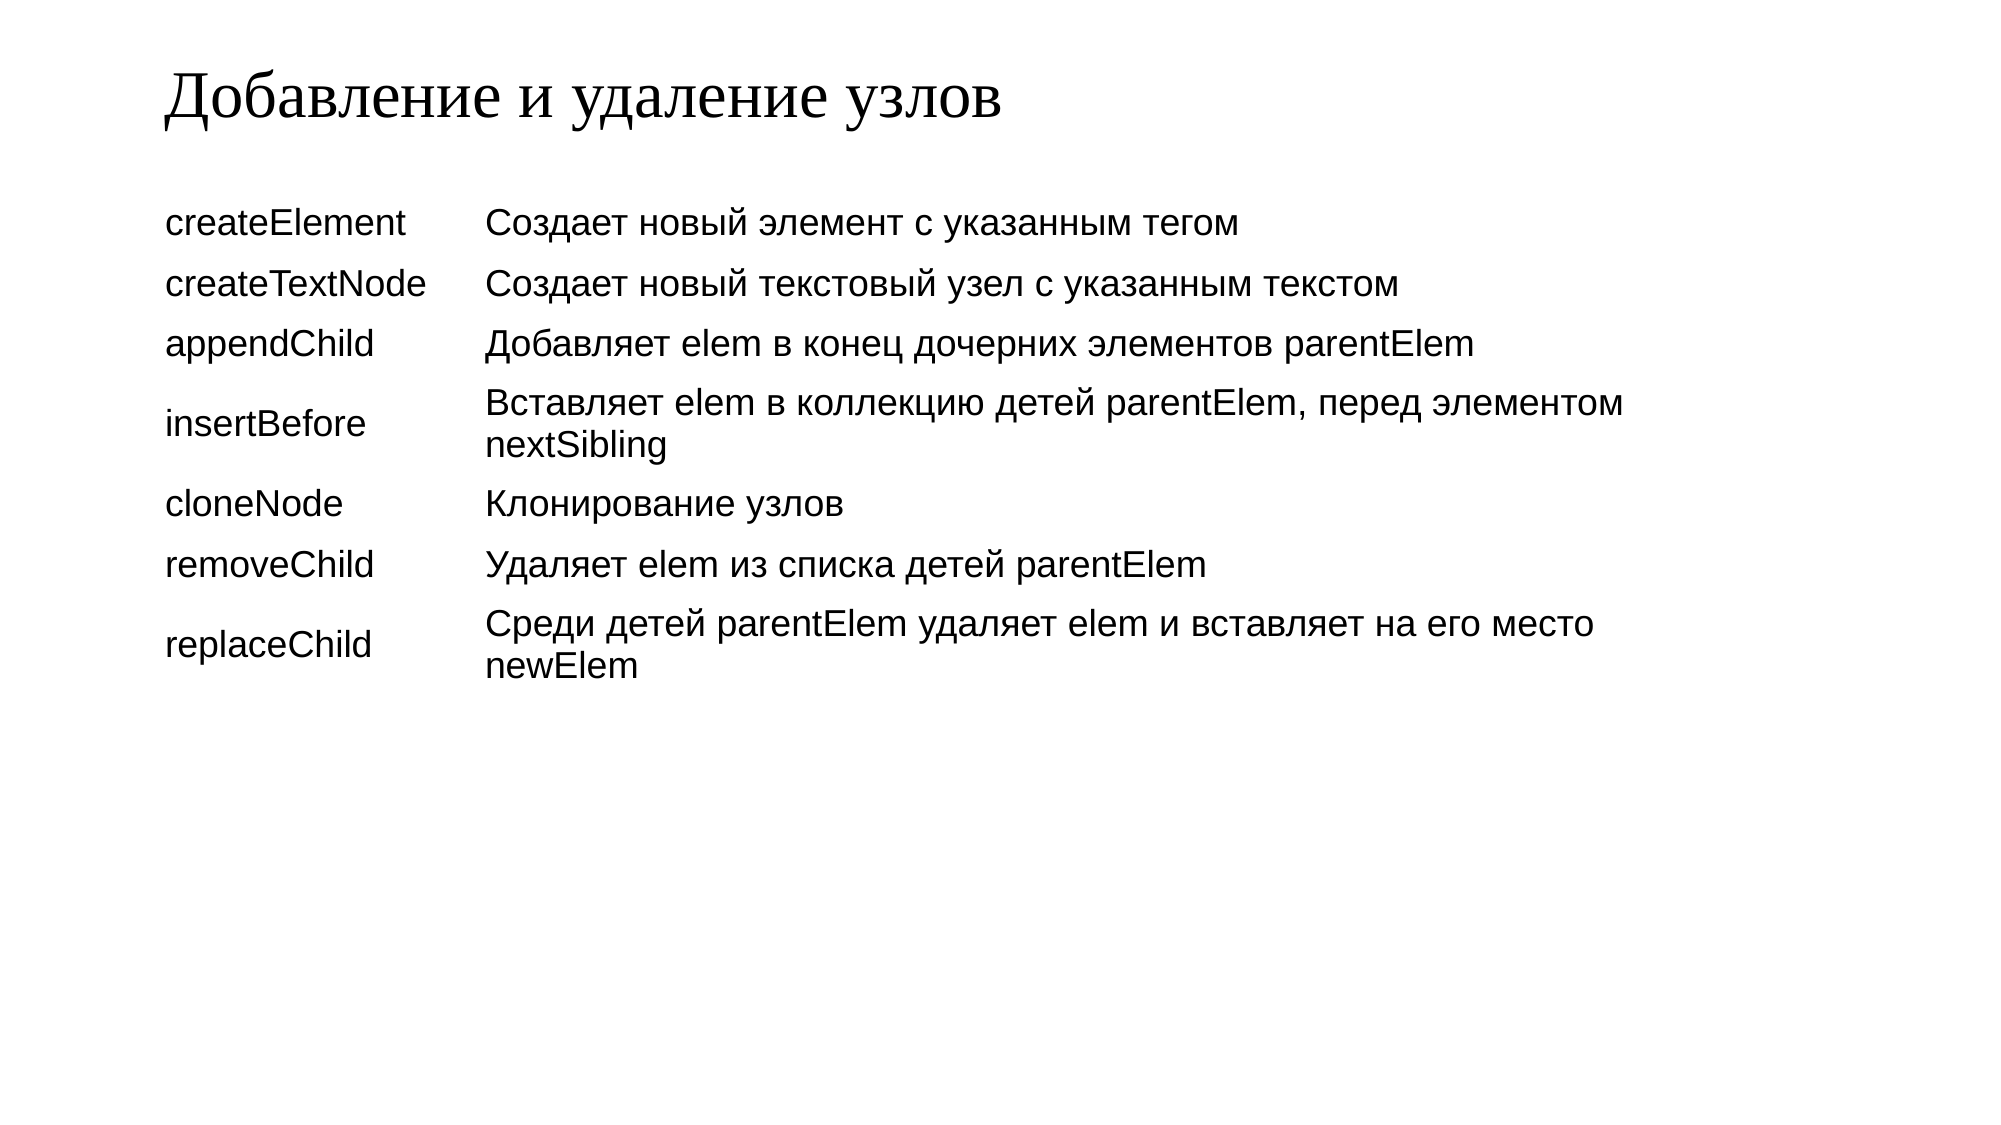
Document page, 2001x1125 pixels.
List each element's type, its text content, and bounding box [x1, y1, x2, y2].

table_cell Удаляет elem из списка детей parentElem [470, 534, 1724, 595]
title Добавление и удаление узлов [149, 0, 1851, 192]
table_cell createTextNode [150, 253, 470, 313]
table_cell Среди детей parentElem удаляет elem и вставляет на его место newElem [470, 595, 1724, 694]
table_cell appendChild [150, 313, 470, 374]
table_cell Вставляет elem в коллекцию детей parentElem, перед элементом nextSibling [470, 374, 1724, 473]
table_cell removeChild [150, 534, 470, 595]
table_cell Создает новый текстовый узел с указанным текстом [470, 253, 1724, 313]
table_cell insertBefore [150, 374, 470, 473]
table_cell replaceChild [150, 595, 470, 694]
table_cell cloneNode [150, 473, 470, 534]
table_cell Добавляет elem в конец дочерних элементов parentElem [470, 313, 1724, 374]
table_header createElement [150, 192, 470, 253]
table_header Создает новый элемент с указанным тегом [470, 192, 1724, 253]
table_cell Клонирование узлов [470, 473, 1724, 534]
